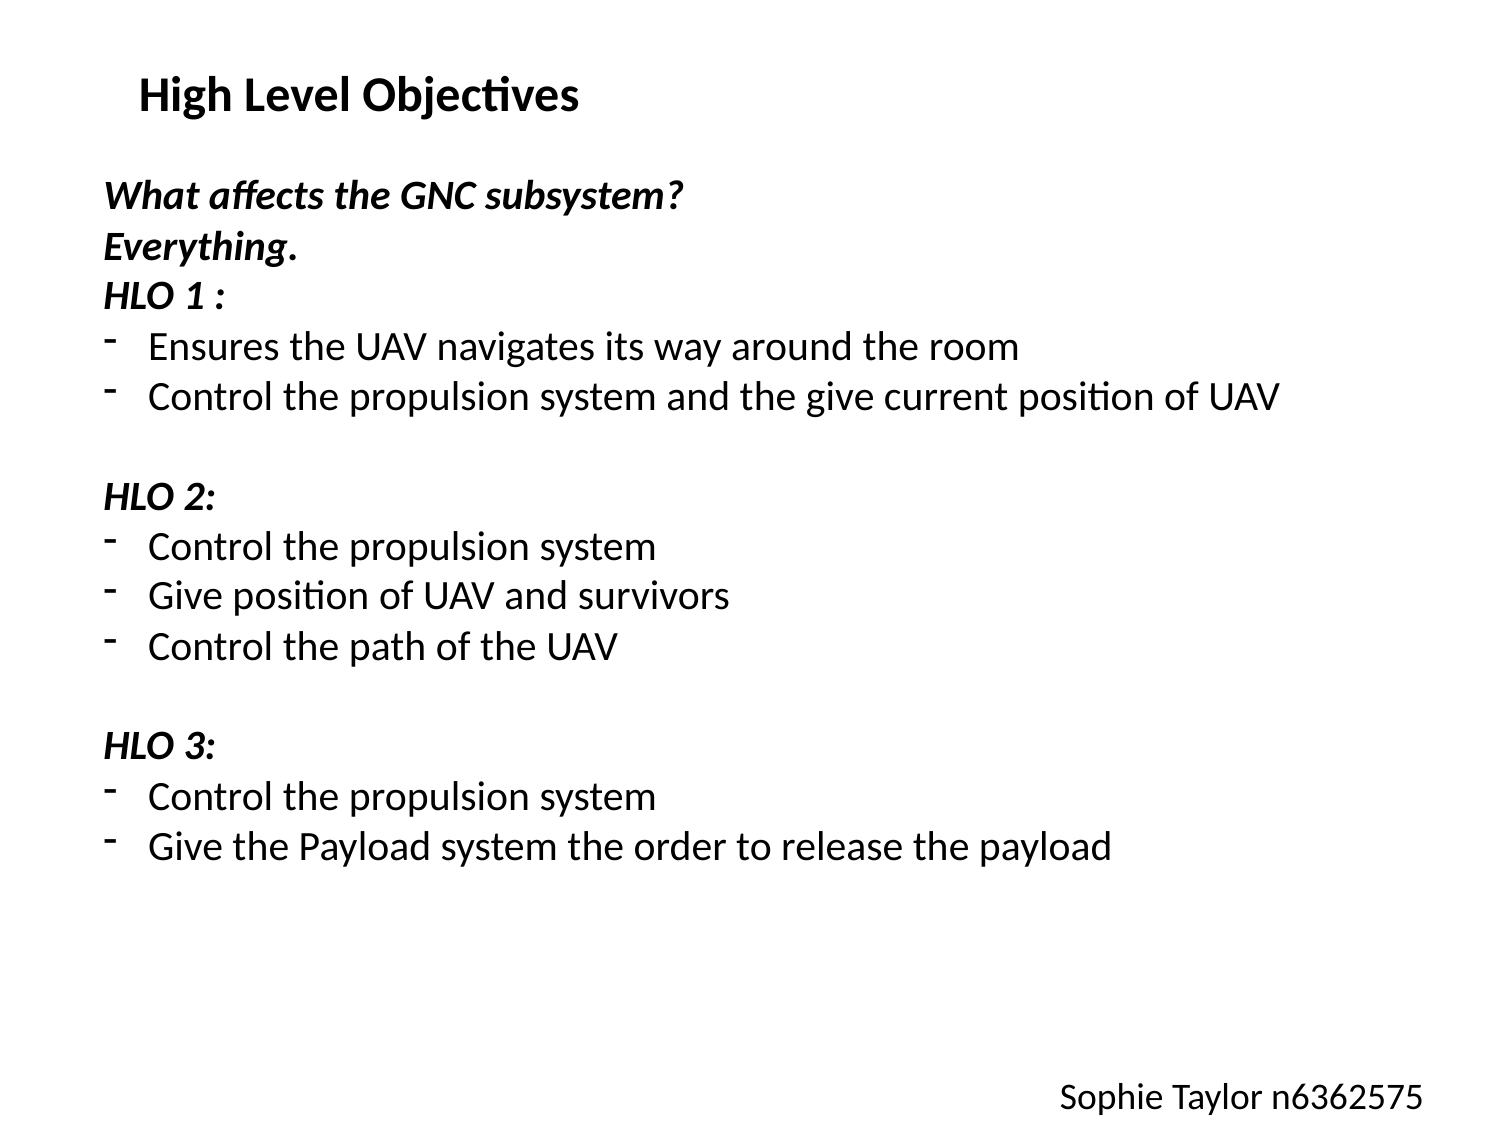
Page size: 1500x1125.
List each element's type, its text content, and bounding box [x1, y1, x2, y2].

text_box What affects the GNC subsystem? Everything. HLO 1 : Ensures the UAV navigates its way around the room Control the propulsion system and the give current position of UAV HLO 2: Control the propulsion system Give position of UAV and survivors Control the path of the UAV HLO 3: Control the propulsion system Give the Payload system the order to release the payload [88, 160, 1388, 1125]
text_box Sophie Taylor n6362575 [1045, 1064, 1500, 1125]
text_box High Level Objectives [123, 54, 715, 160]
